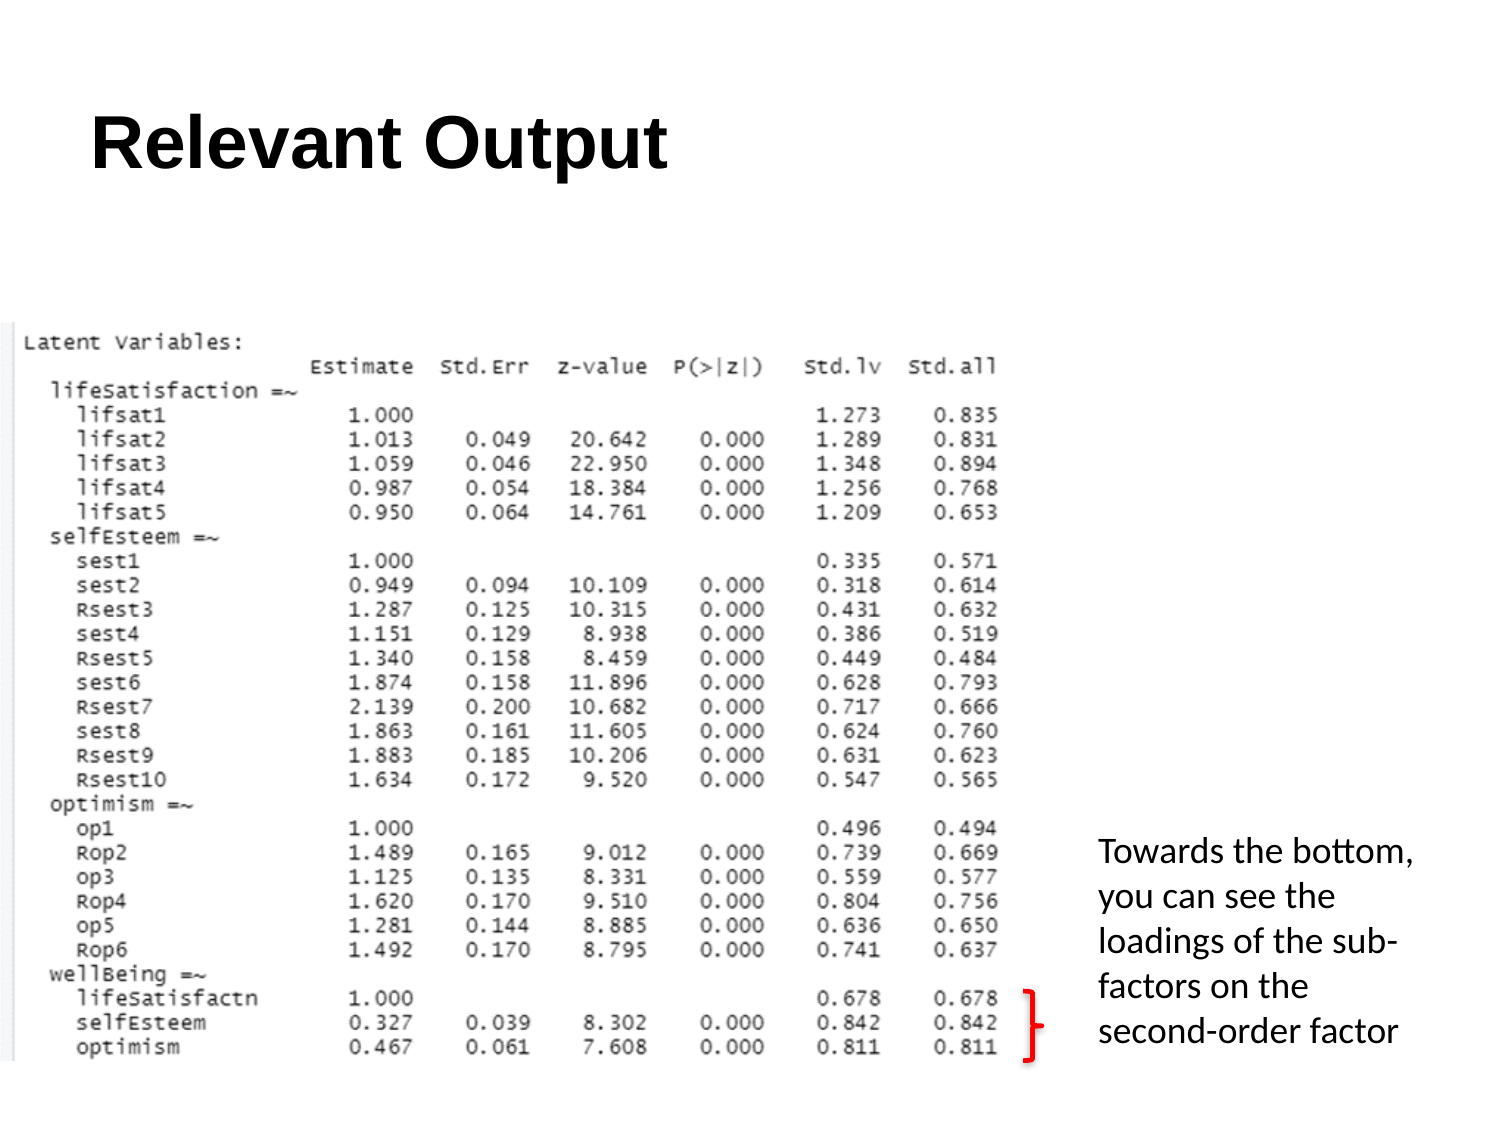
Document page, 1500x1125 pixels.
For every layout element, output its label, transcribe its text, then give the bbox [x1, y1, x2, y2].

picture [0, 322, 1105, 1061]
text_box Towards the bottom, you can see the loadings of the sub-factors on the second-order factor [1109, 818, 1447, 1059]
title Relevant Output [75, 45, 1425, 233]
